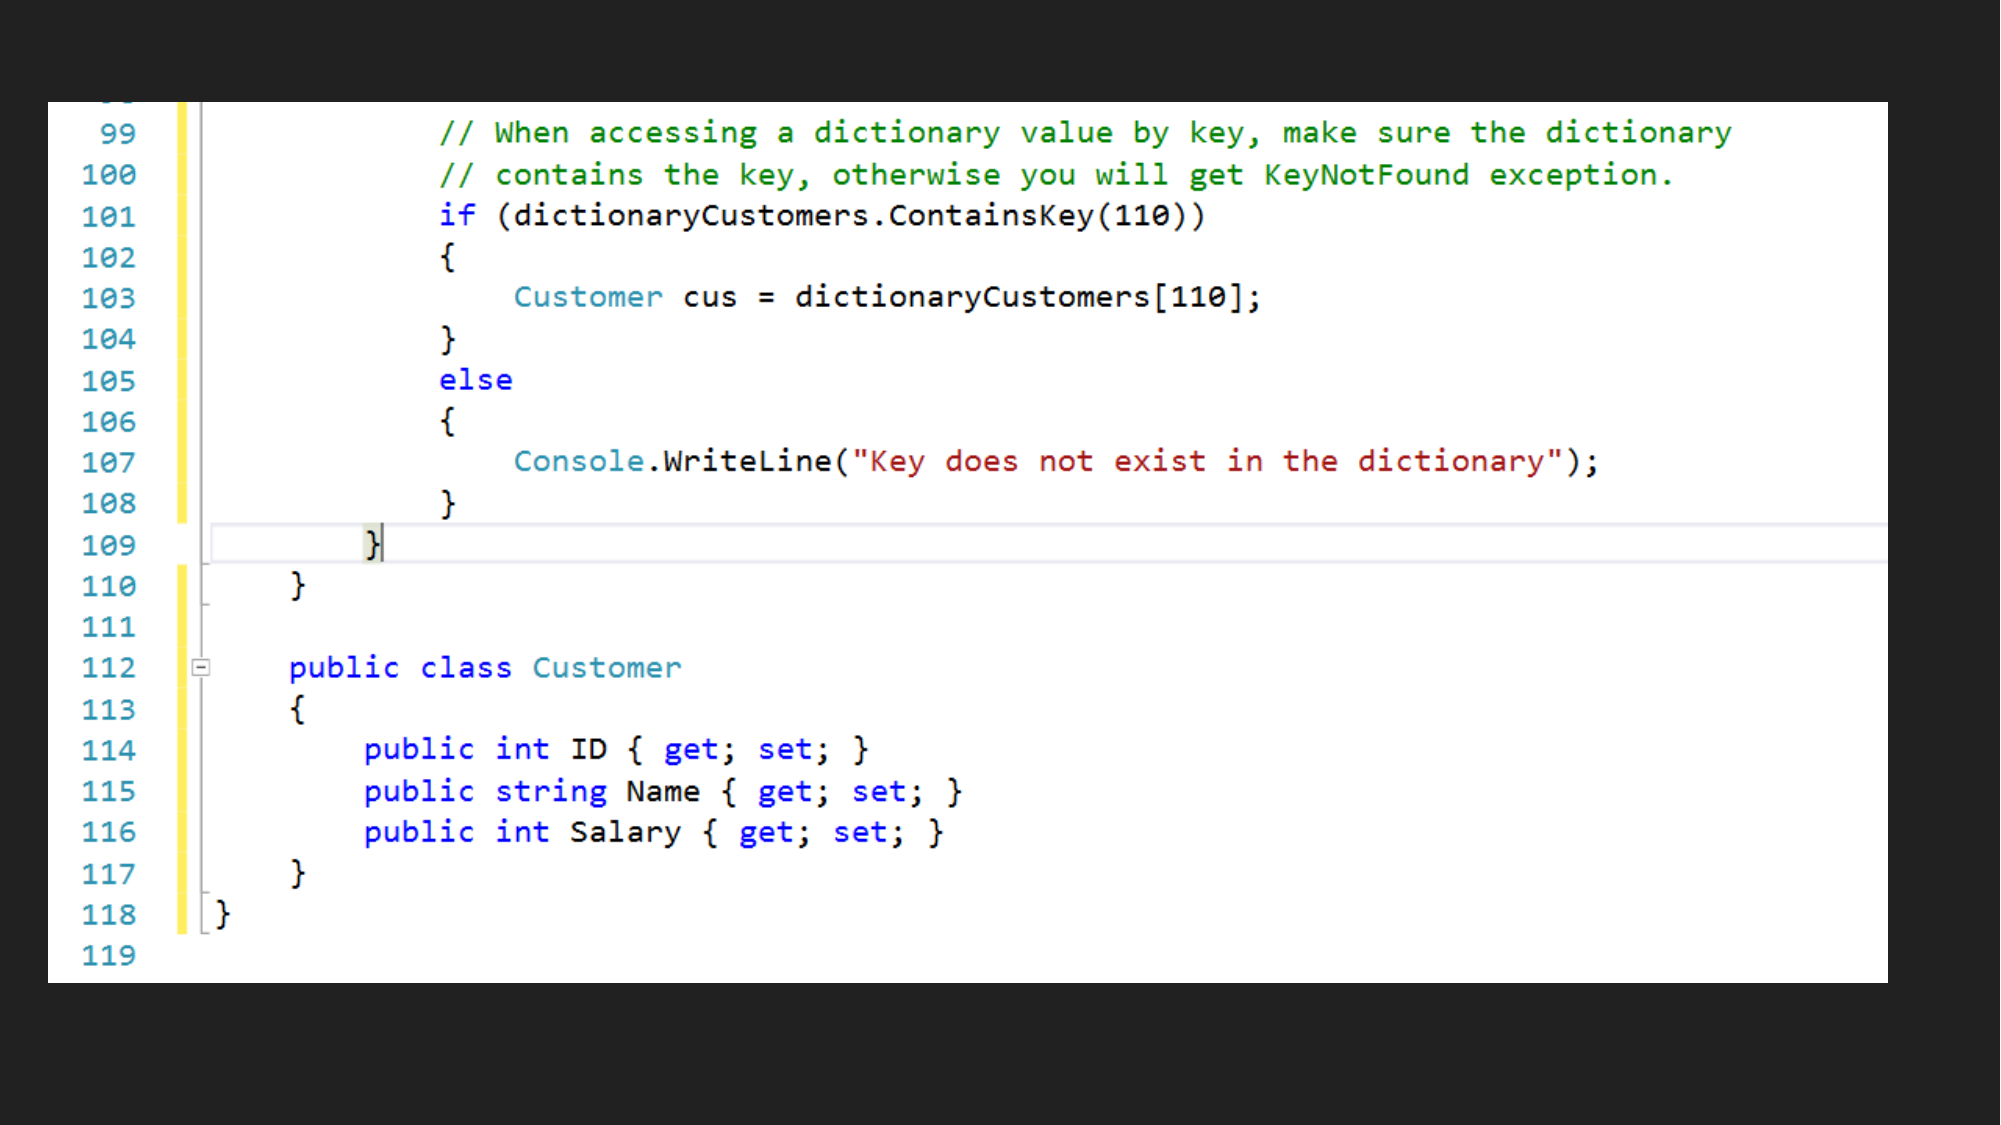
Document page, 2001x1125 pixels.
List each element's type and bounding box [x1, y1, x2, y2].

picture [48, 102, 1888, 983]
